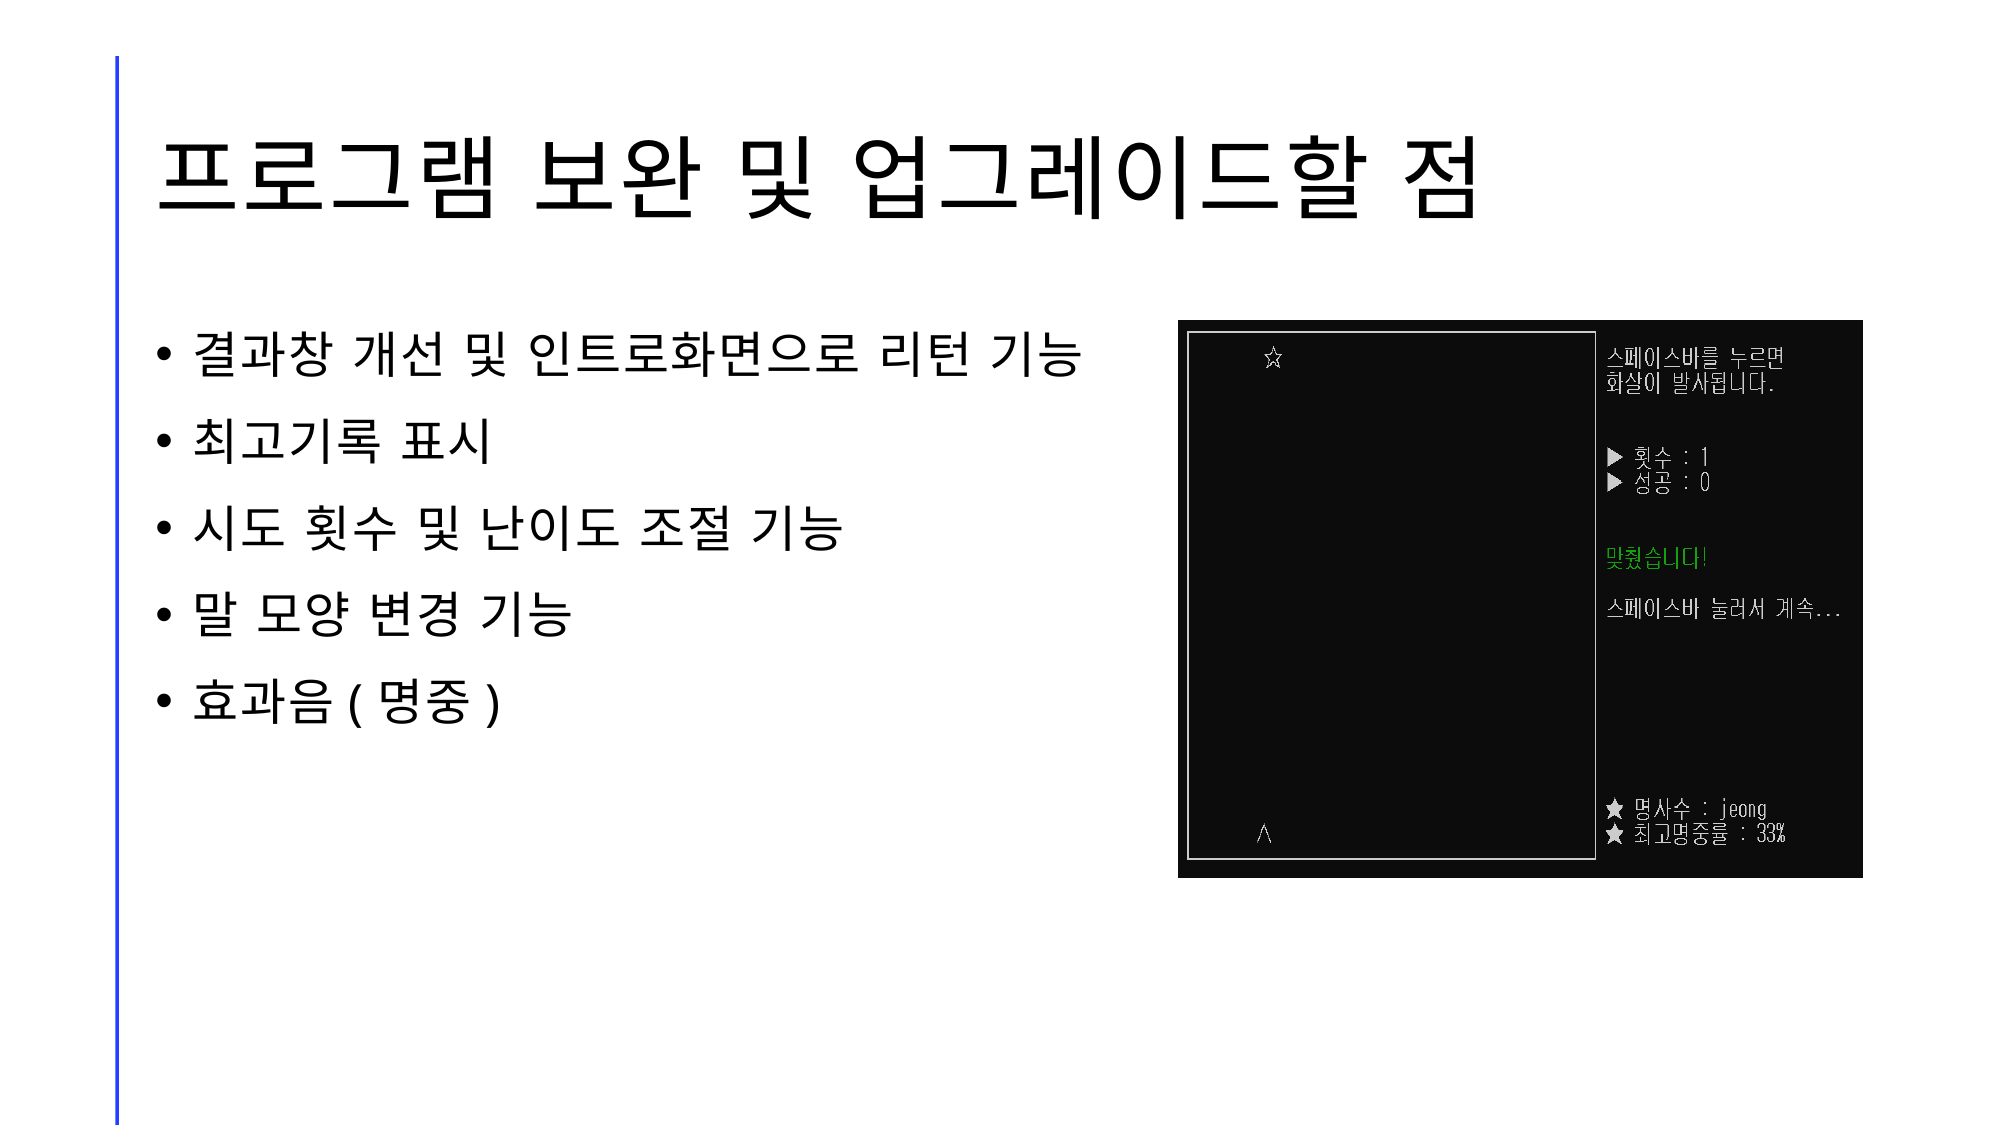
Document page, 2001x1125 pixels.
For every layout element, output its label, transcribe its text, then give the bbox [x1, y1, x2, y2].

list 결과창 개선 및 인트로화면으로 리턴 기능 최고기록 표시 시도 횟수 및 난이도 조절 기능 말 모양 변경 기능 효과음(명중) [137, 299, 1863, 1014]
title 프로그램 보완 및 업그레이드할 점 [137, 59, 1863, 278]
picture [1178, 318, 1863, 878]
